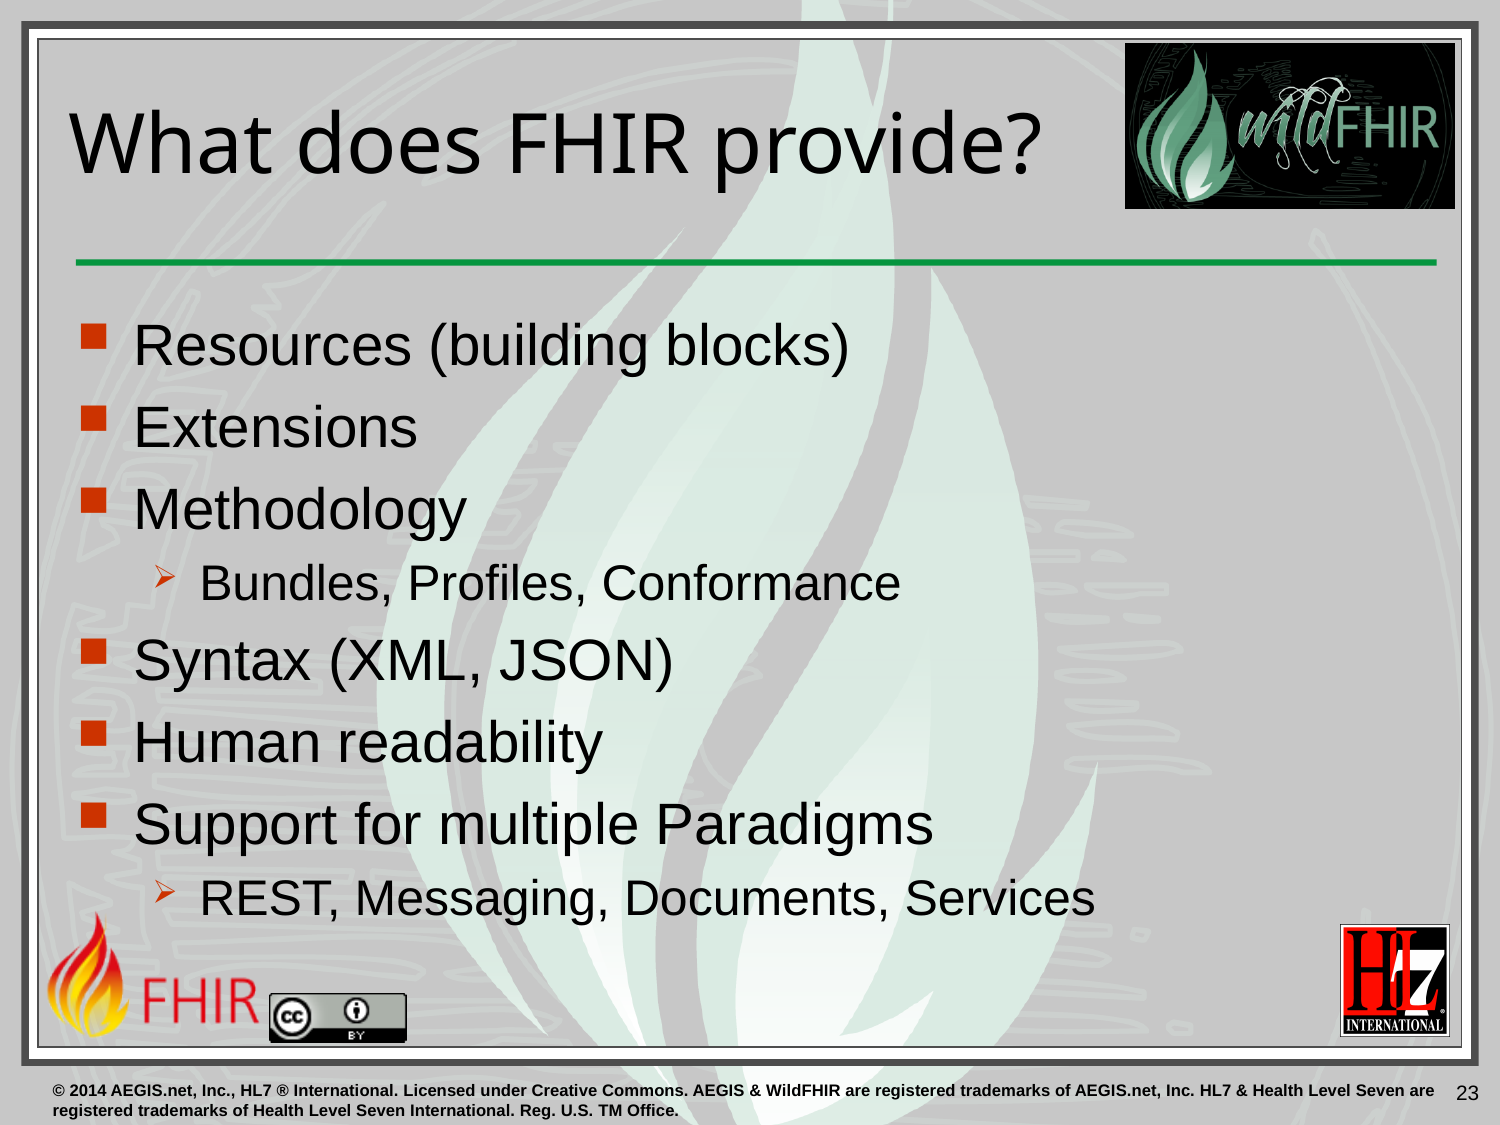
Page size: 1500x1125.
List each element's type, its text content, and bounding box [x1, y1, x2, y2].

picture [269, 1035, 407, 1043]
picture [45, 909, 266, 1040]
list Resources (building blocks) Extensions Methodology Bundles, Profiles, Conformance Syntax (XML, JSON) Human readability Support for multiple Paradigms REST, Messaging, Documents, Services [62, 299, 1438, 1035]
picture [1340, 924, 1450, 1037]
text_box 23 [1435, 1078, 1495, 1106]
title What does FHIR provide? [53, 54, 1128, 244]
picture [1125, 43, 1455, 209]
